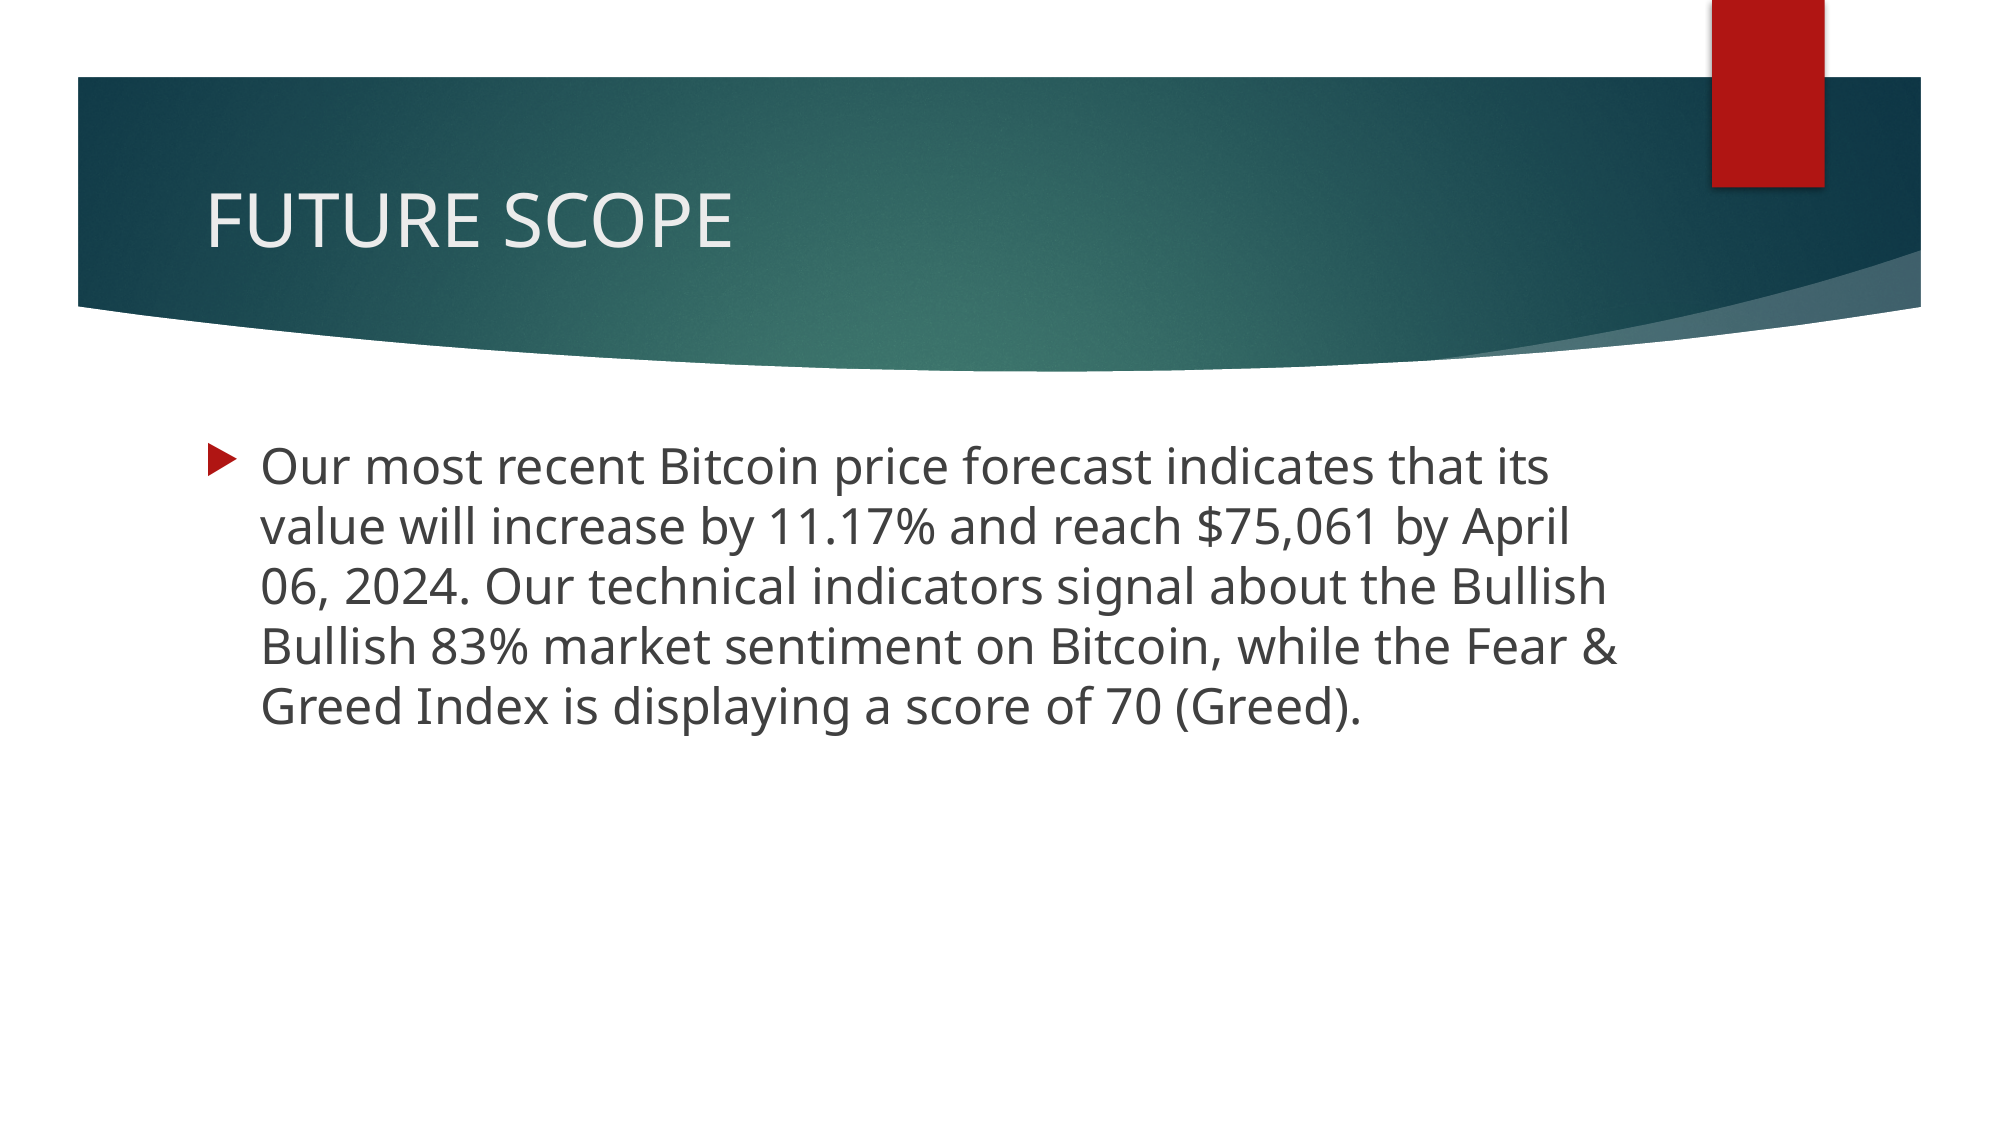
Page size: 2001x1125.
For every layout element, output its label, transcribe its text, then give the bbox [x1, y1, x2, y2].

list Our most recent Bitcoin price forecast indicates that its value will increase by 11.17% and reach $75,061 by April 06, 2024. Our technical indicators signal about the Bullish Bullish 83% market sentiment on Bitcoin, while the Fear & Greed Index is displaying a score of 70 (Greed). [189, 427, 1638, 988]
title FUTURE SCOPE [189, 159, 1638, 276]
